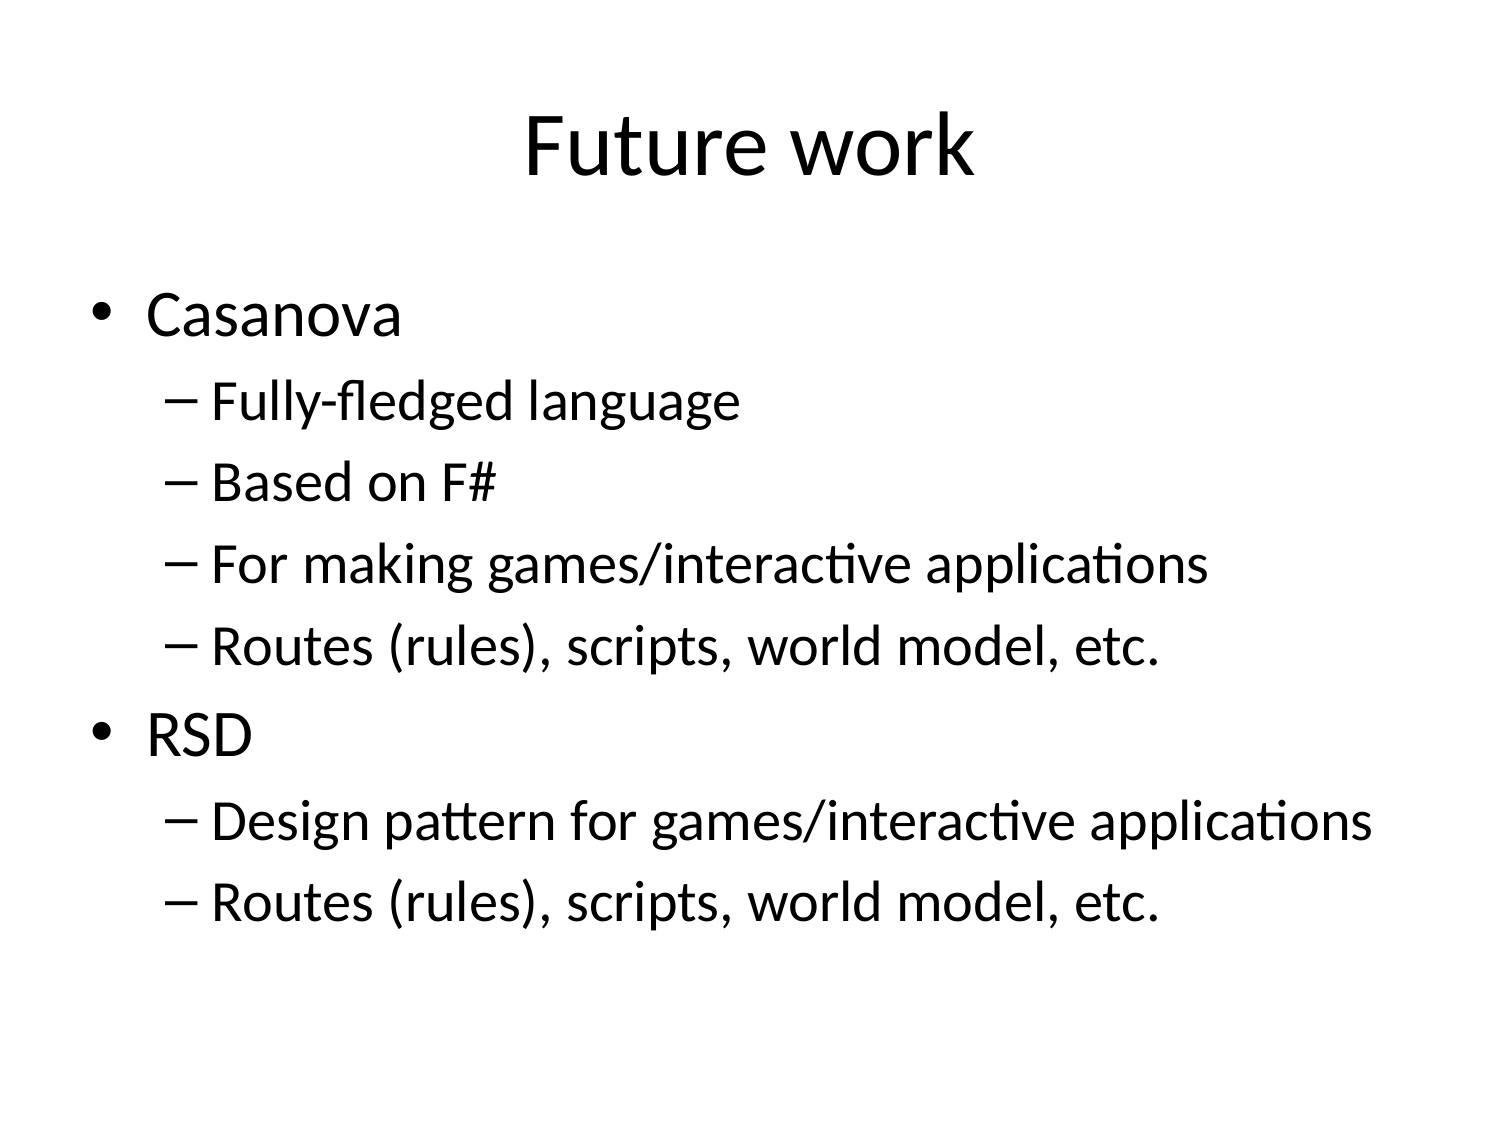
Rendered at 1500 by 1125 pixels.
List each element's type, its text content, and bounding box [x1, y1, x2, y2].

list Casanova Fully-fledged language Based on F# For making games/interactive applications Routes (rules), scripts, world model, etc. RSD Design pattern for games/interactive applications Routes (rules), scripts, world model, etc. [75, 262, 1425, 1005]
title Future work [75, 45, 1425, 233]
